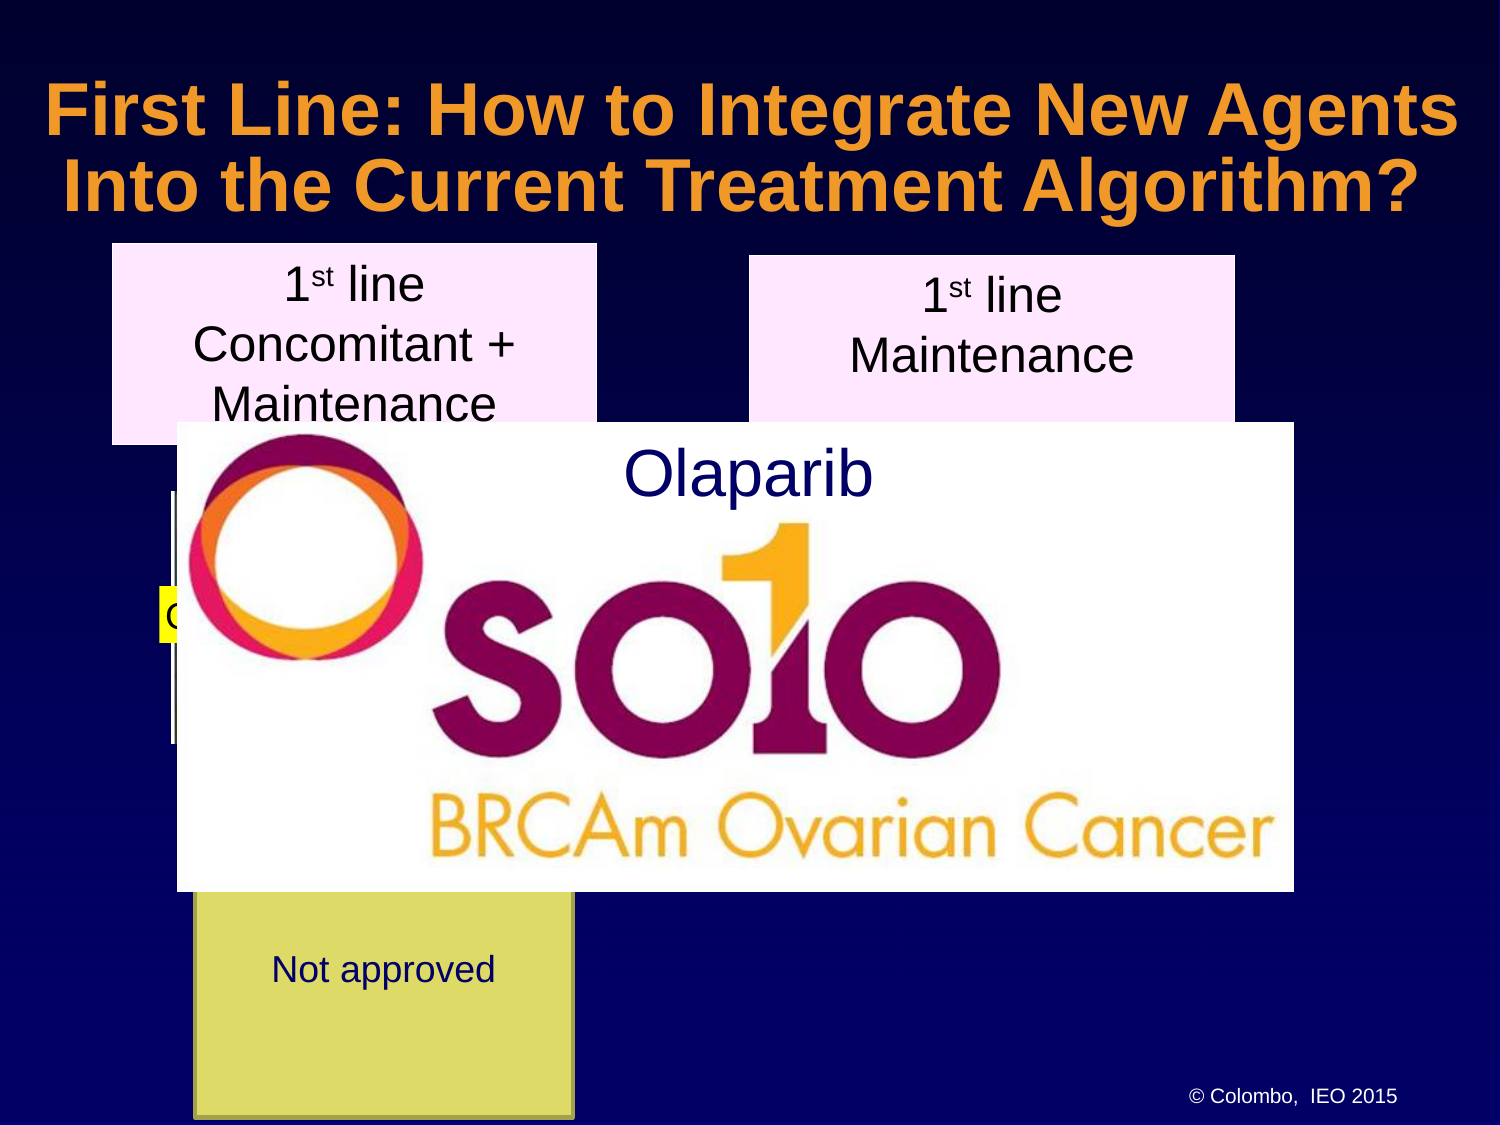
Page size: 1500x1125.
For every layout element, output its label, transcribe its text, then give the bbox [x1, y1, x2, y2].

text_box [111, 243, 1413, 1118]
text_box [176, 422, 1294, 892]
text_box First Line: How to Integrate New Agents Into the Current Treatment Algorithm? [3, 66, 1500, 254]
